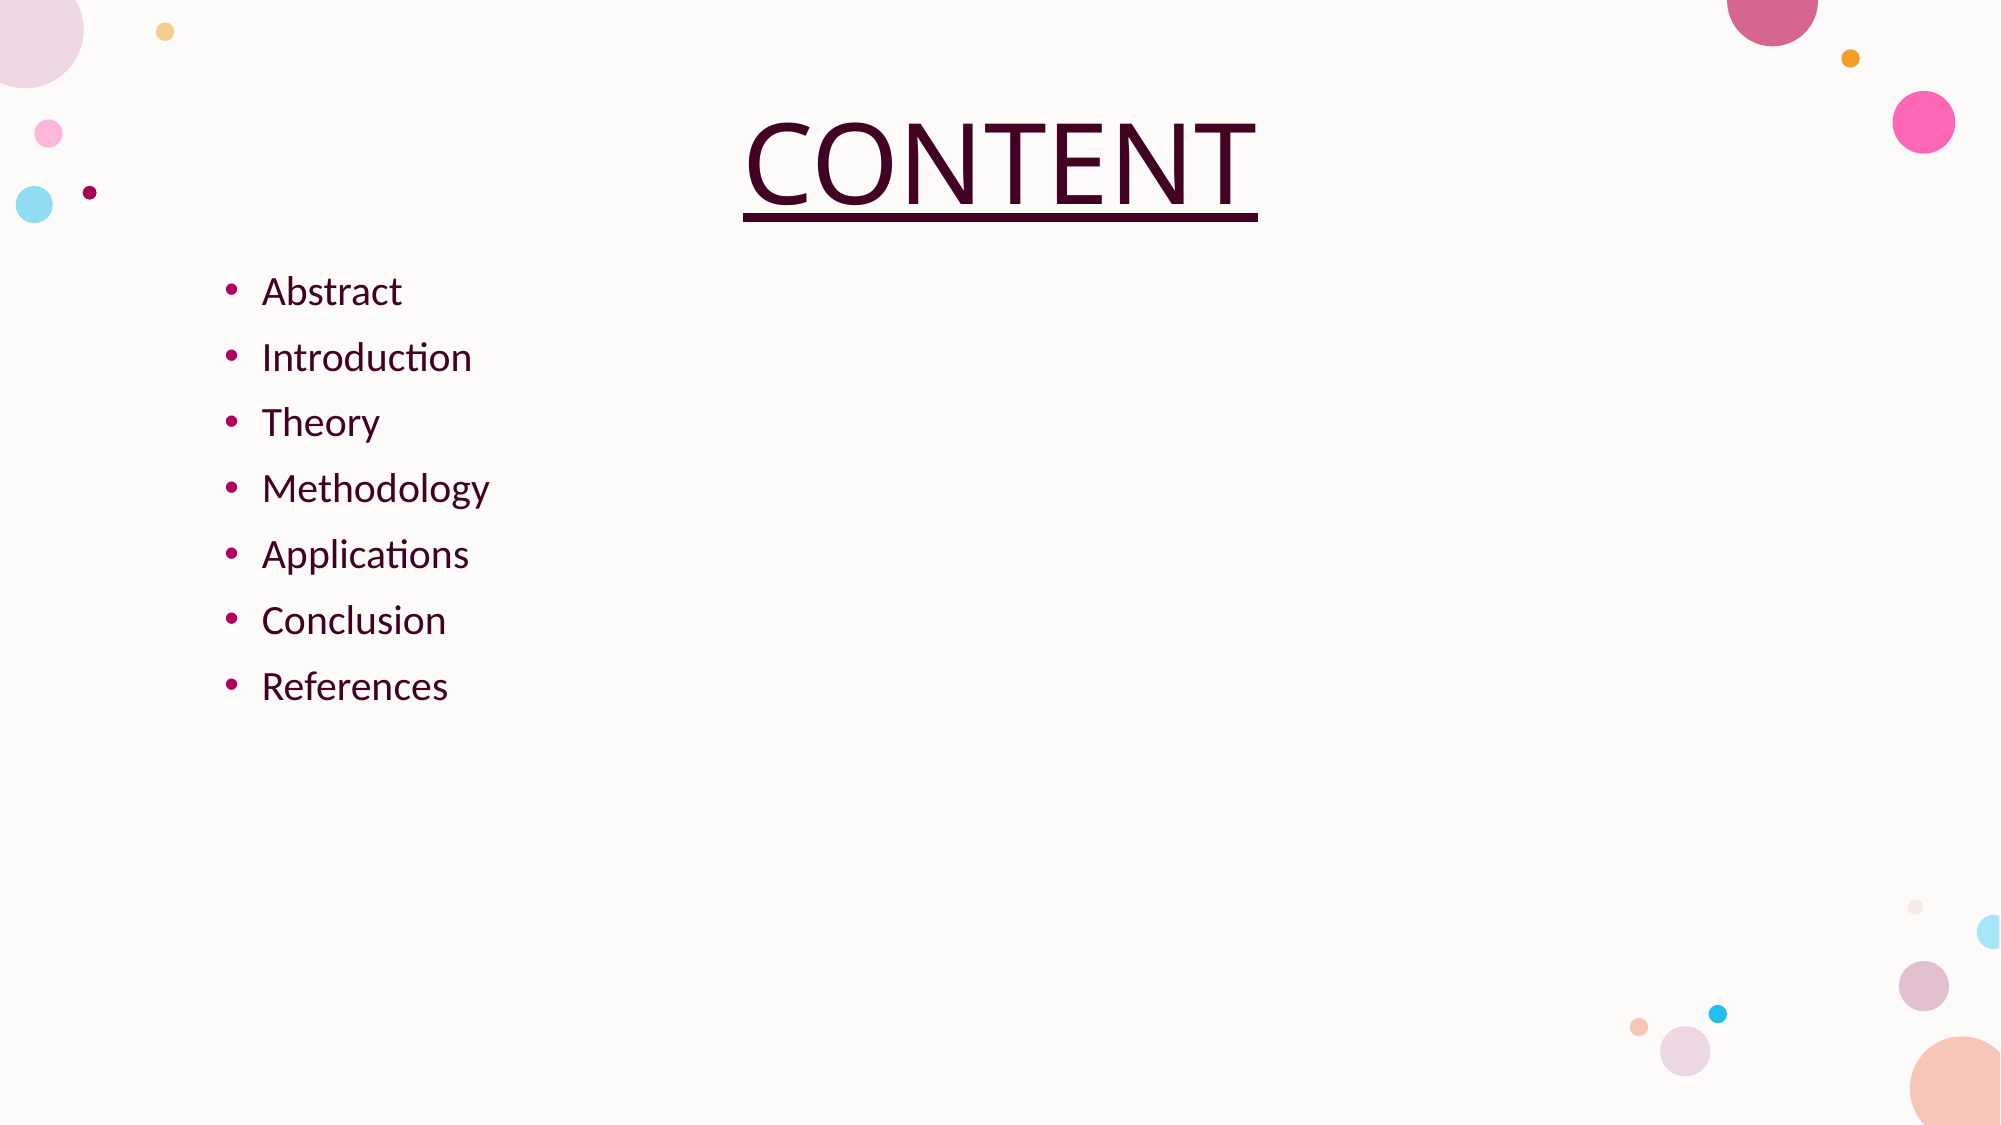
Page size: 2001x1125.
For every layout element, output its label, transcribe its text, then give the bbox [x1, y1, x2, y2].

list Abstract Introduction Theory Methodology Applications Conclusion References [209, 261, 1876, 1014]
title CONTENT [127, 59, 1877, 278]
